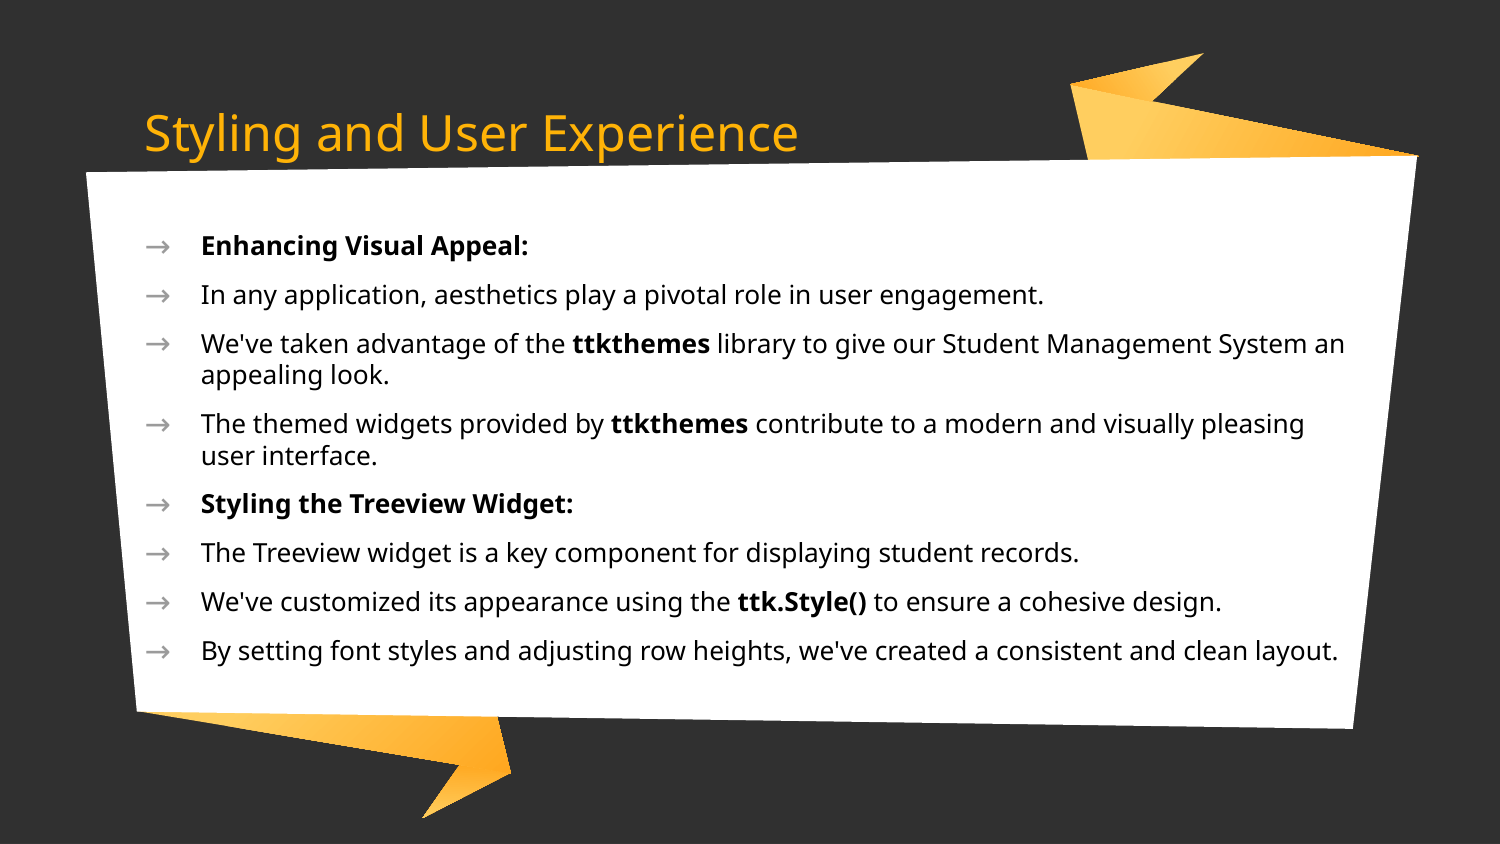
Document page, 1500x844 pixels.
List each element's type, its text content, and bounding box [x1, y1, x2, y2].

list Enhancing Visual Appeal: In any application, aesthetics play a pivotal role in user engagement. We've taken advantage of the ttkthemes library to give our Student Management System an appealing look. The themed widgets provided by ttkthemes contribute to a modern and visually pleasing user interface. Styling the Treeview Widget: The Treeview widget is a key component for displaying student records. We've customized its appearance using the ttk.Style() to ensure a cohesive design. By setting font styles and adjusting row heights, we've created a consistent and clean layout. [129, 221, 1371, 704]
title Styling and User Experience [129, 93, 1371, 188]
